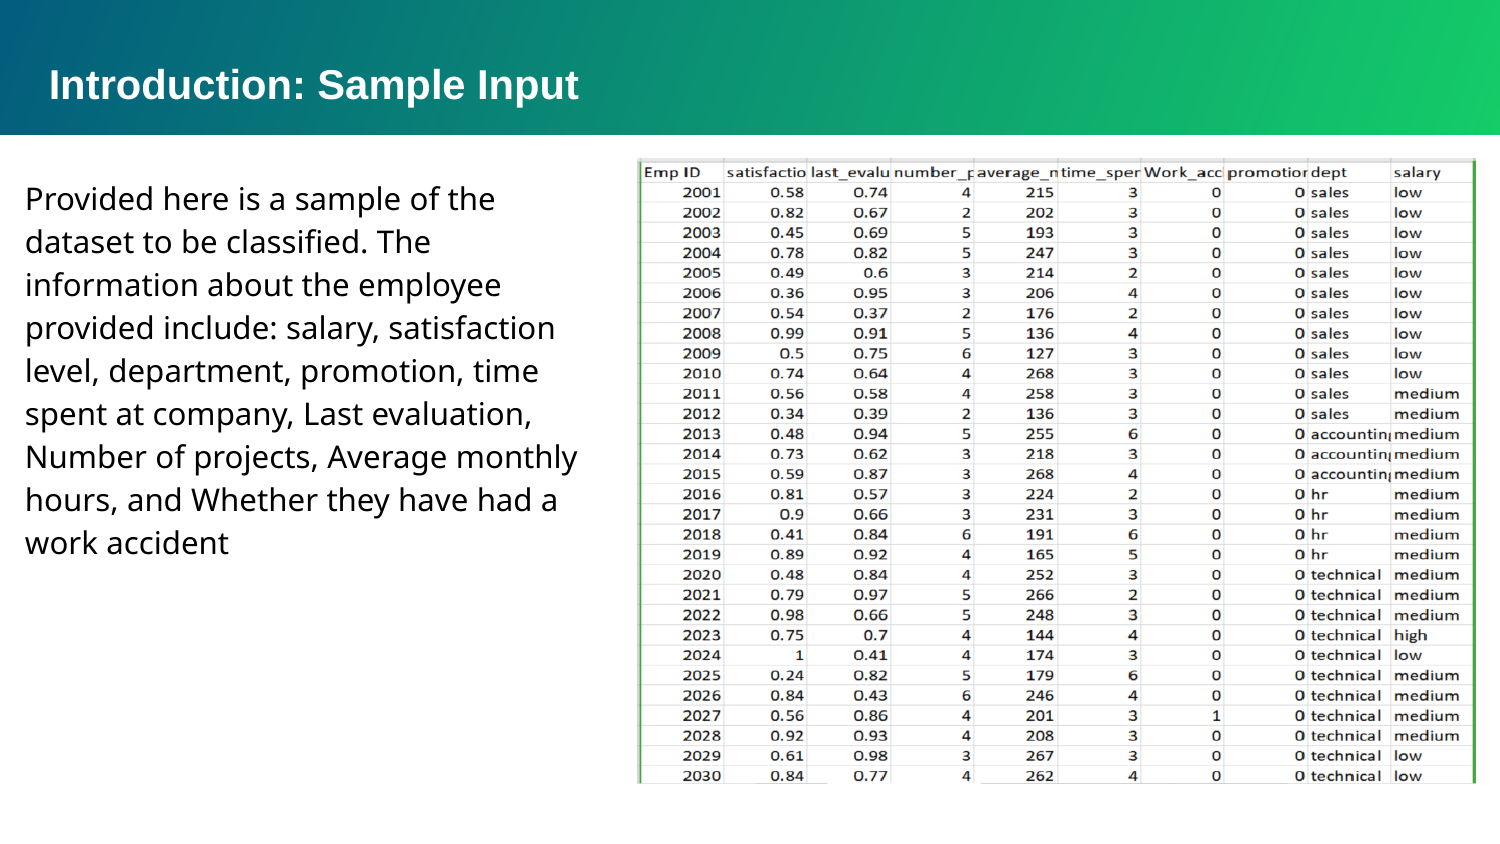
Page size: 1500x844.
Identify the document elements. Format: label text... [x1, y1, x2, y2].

picture [637, 158, 1477, 784]
text_box Provided here is a sample of the dataset to be classified. The information about the employee provided include: salary, satisfaction level, department, promotion, time spent at company, Last evaluation, Number of projects, Average monthly hours, and Whether they have had a work accident [10, 158, 622, 662]
text_box Introduction: Sample Input [33, 43, 1439, 174]
text_box [0, 0, 1500, 135]
